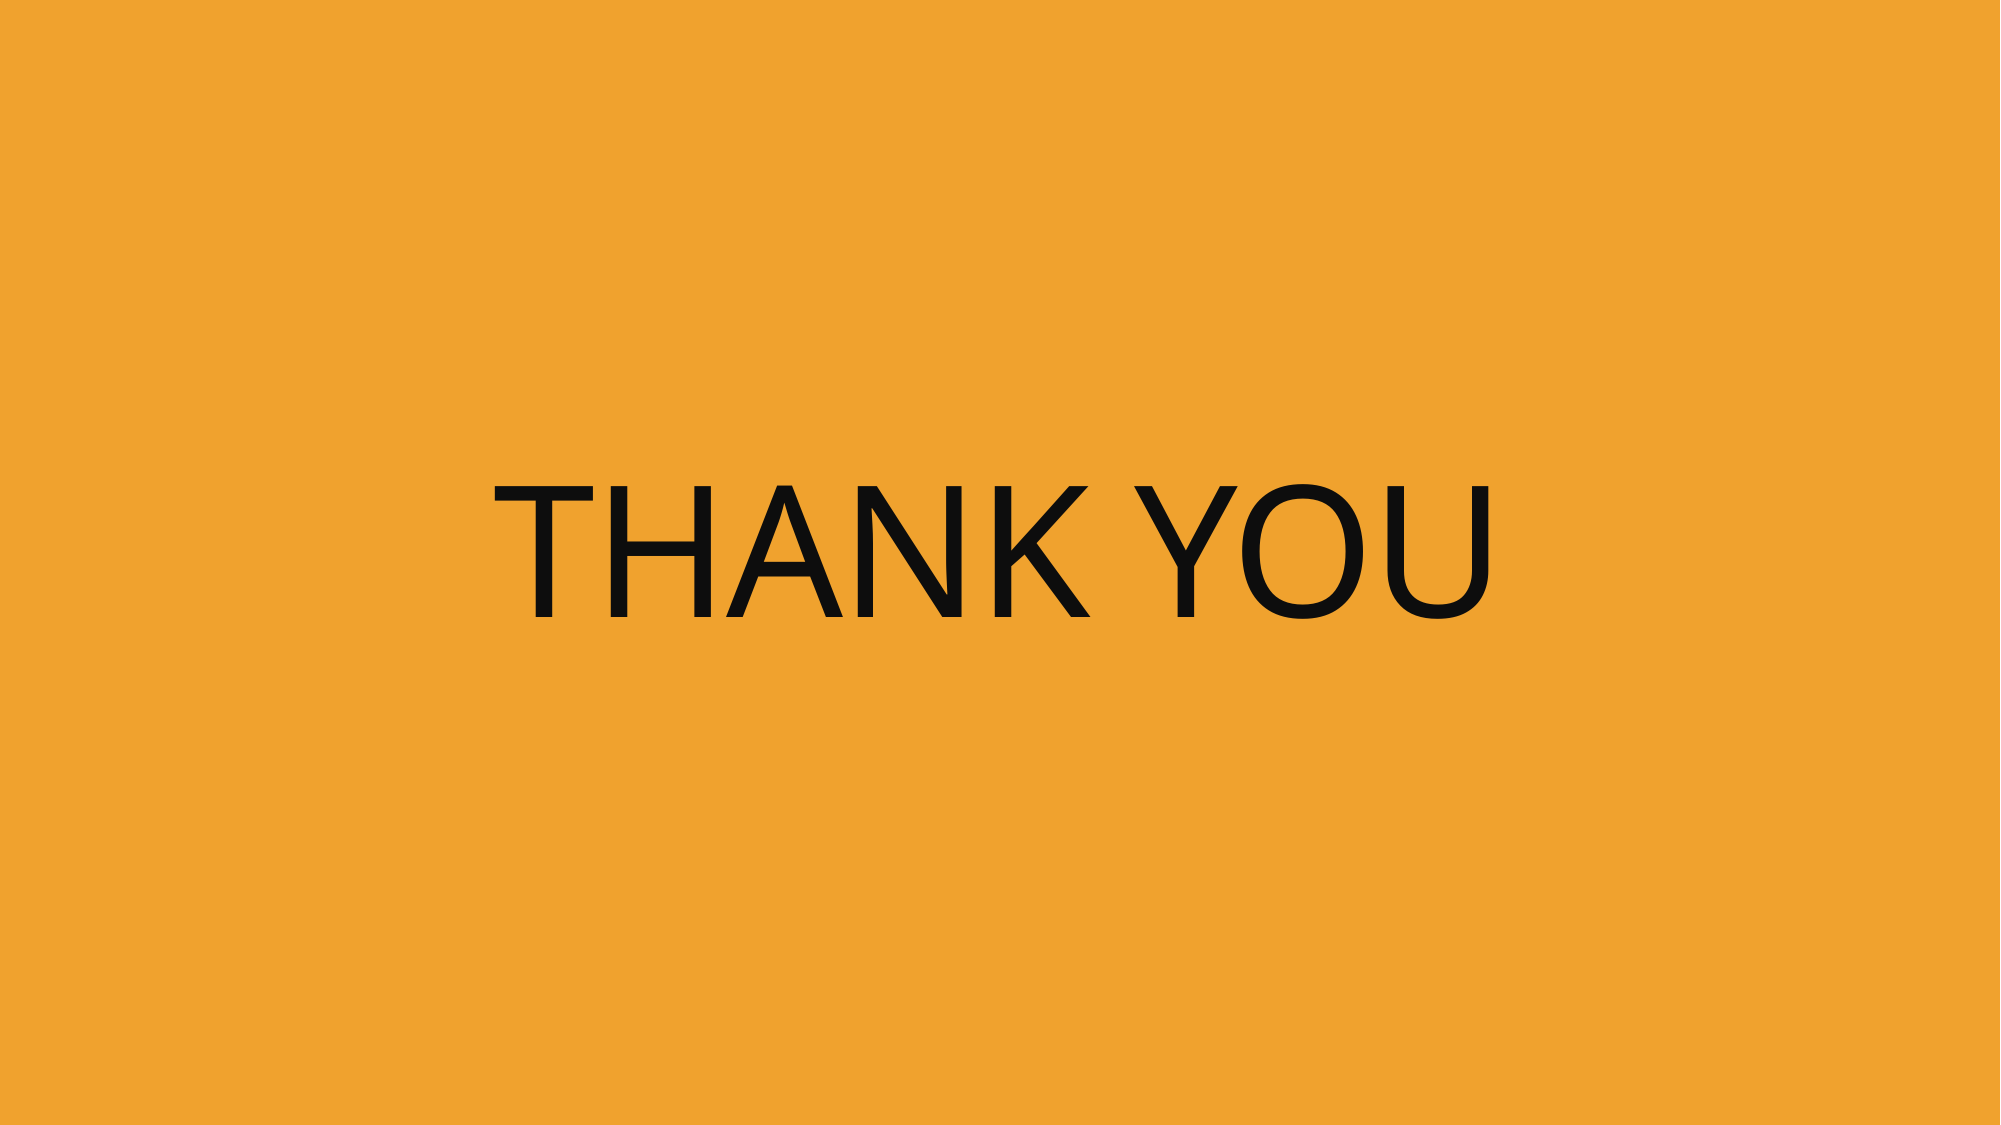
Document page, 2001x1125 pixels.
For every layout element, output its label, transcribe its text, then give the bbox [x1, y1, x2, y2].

title THANK YOU [227, 464, 1773, 661]
